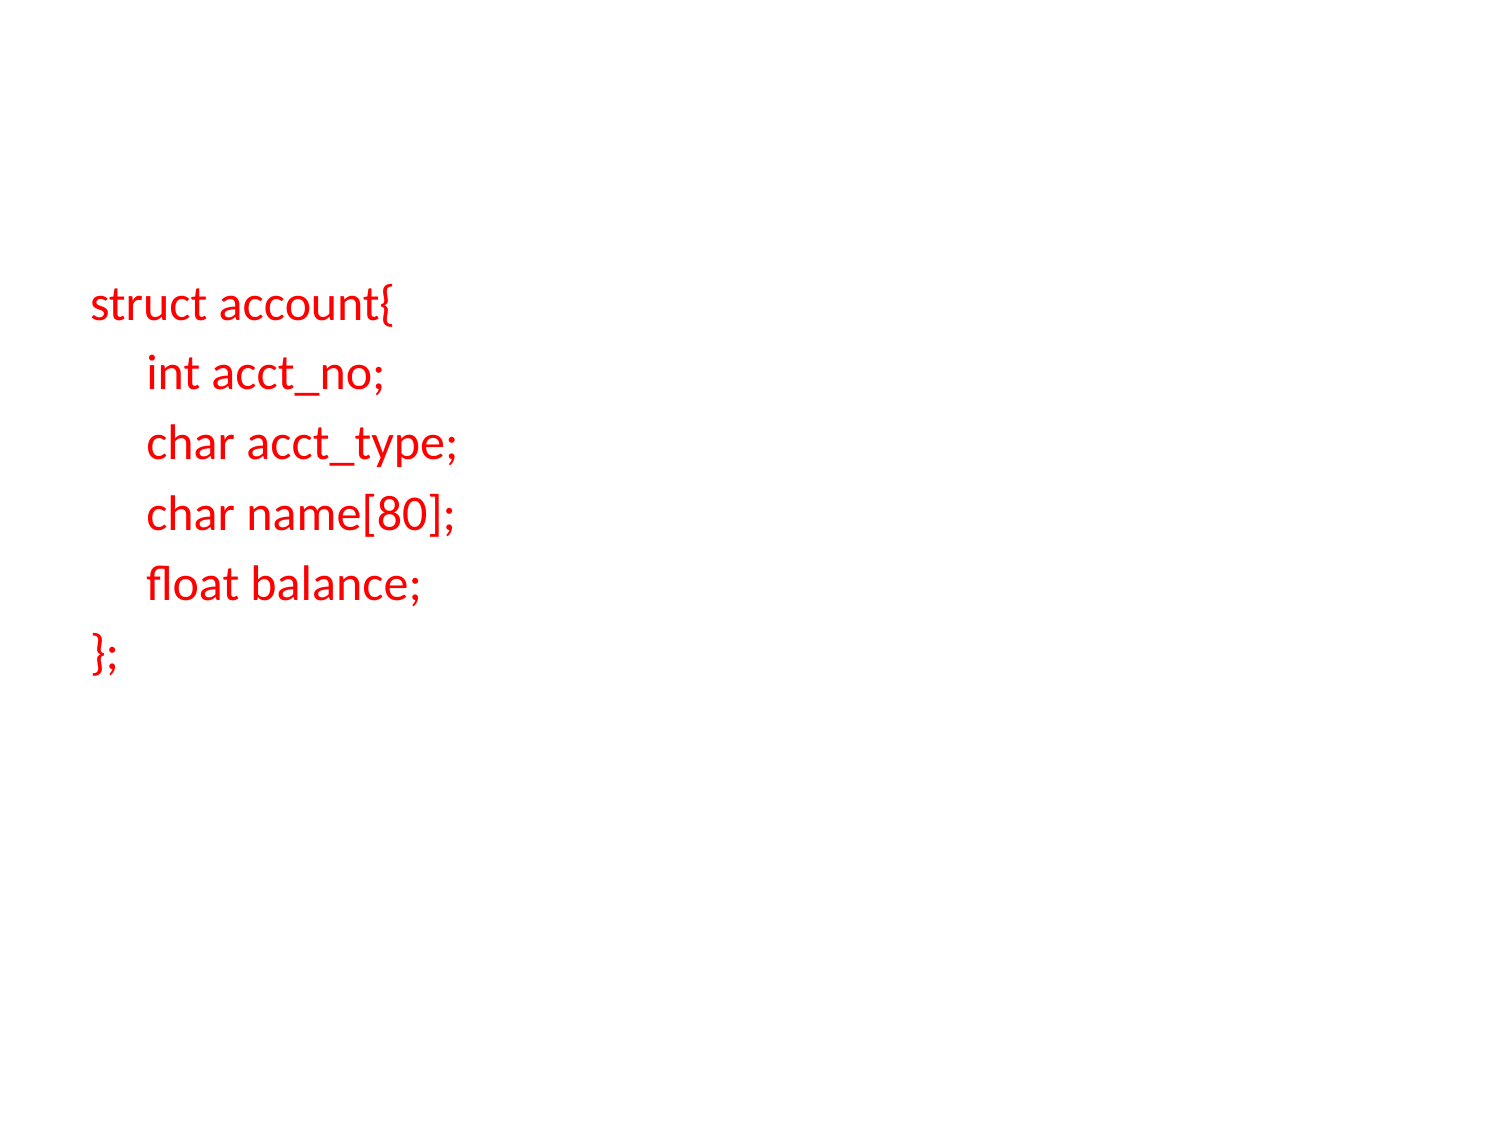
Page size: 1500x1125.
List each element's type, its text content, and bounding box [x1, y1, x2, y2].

list struct account{ int acct_no; char acct_type; char name[80]; float balance; }; [75, 262, 1425, 1005]
